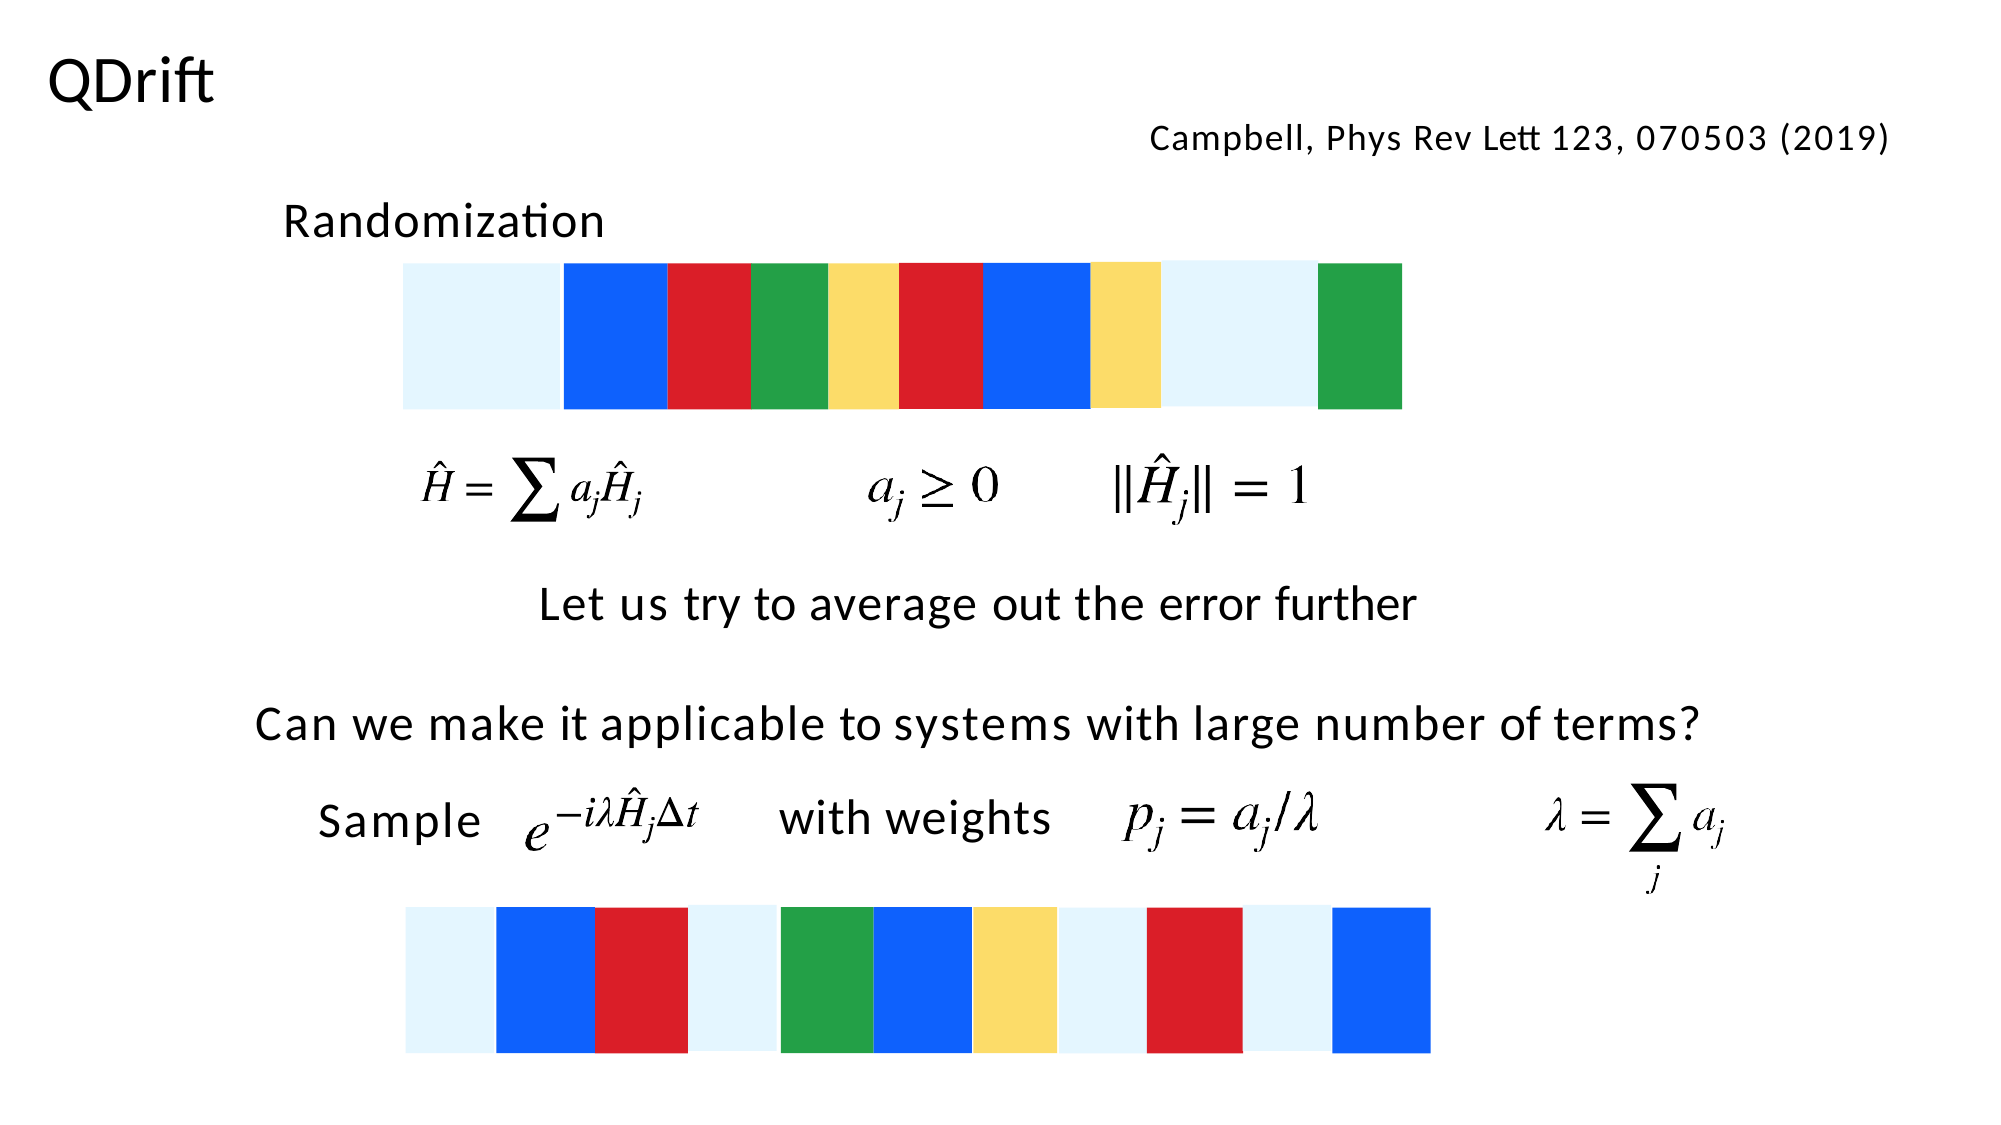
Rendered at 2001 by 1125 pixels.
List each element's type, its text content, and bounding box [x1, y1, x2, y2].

text_box Let us try to average out the error further Can we make it applicable to systems with large number of terms? [245, 567, 1712, 751]
title QDrift [45, 33, 224, 224]
text_box [1628, 783, 1681, 852]
text_box [466, 483, 493, 487]
text_box [586, 498, 599, 519]
text_box [466, 492, 493, 496]
picture [1290, 465, 1307, 503]
picture [921, 469, 954, 507]
text_box Campbell, Phys Rev Lett 123, 070503 (2019) [1148, 110, 1905, 158]
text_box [405, 904, 1431, 1054]
text_box Sample [316, 785, 488, 848]
text_box [571, 481, 592, 502]
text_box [419, 460, 455, 501]
text_box [1581, 811, 1610, 815]
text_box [1115, 453, 1210, 525]
text_box [1181, 819, 1215, 824]
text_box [1233, 791, 1318, 853]
text_box [600, 471, 635, 501]
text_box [556, 786, 699, 844]
picture [1693, 808, 1725, 849]
text_box [510, 457, 560, 522]
picture [1646, 864, 1660, 894]
picture [1544, 797, 1566, 831]
text_box [1234, 481, 1268, 486]
picture [1121, 804, 1164, 853]
text_box [1181, 807, 1215, 812]
picture [867, 478, 904, 522]
picture [972, 465, 998, 502]
text_box [1581, 820, 1610, 824]
text_box [613, 460, 628, 469]
text_box Randomization [280, 184, 617, 247]
text_box with weights [776, 782, 1060, 845]
picture [525, 823, 550, 852]
text_box [1234, 492, 1268, 497]
text_box [628, 498, 641, 519]
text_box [402, 260, 1403, 410]
